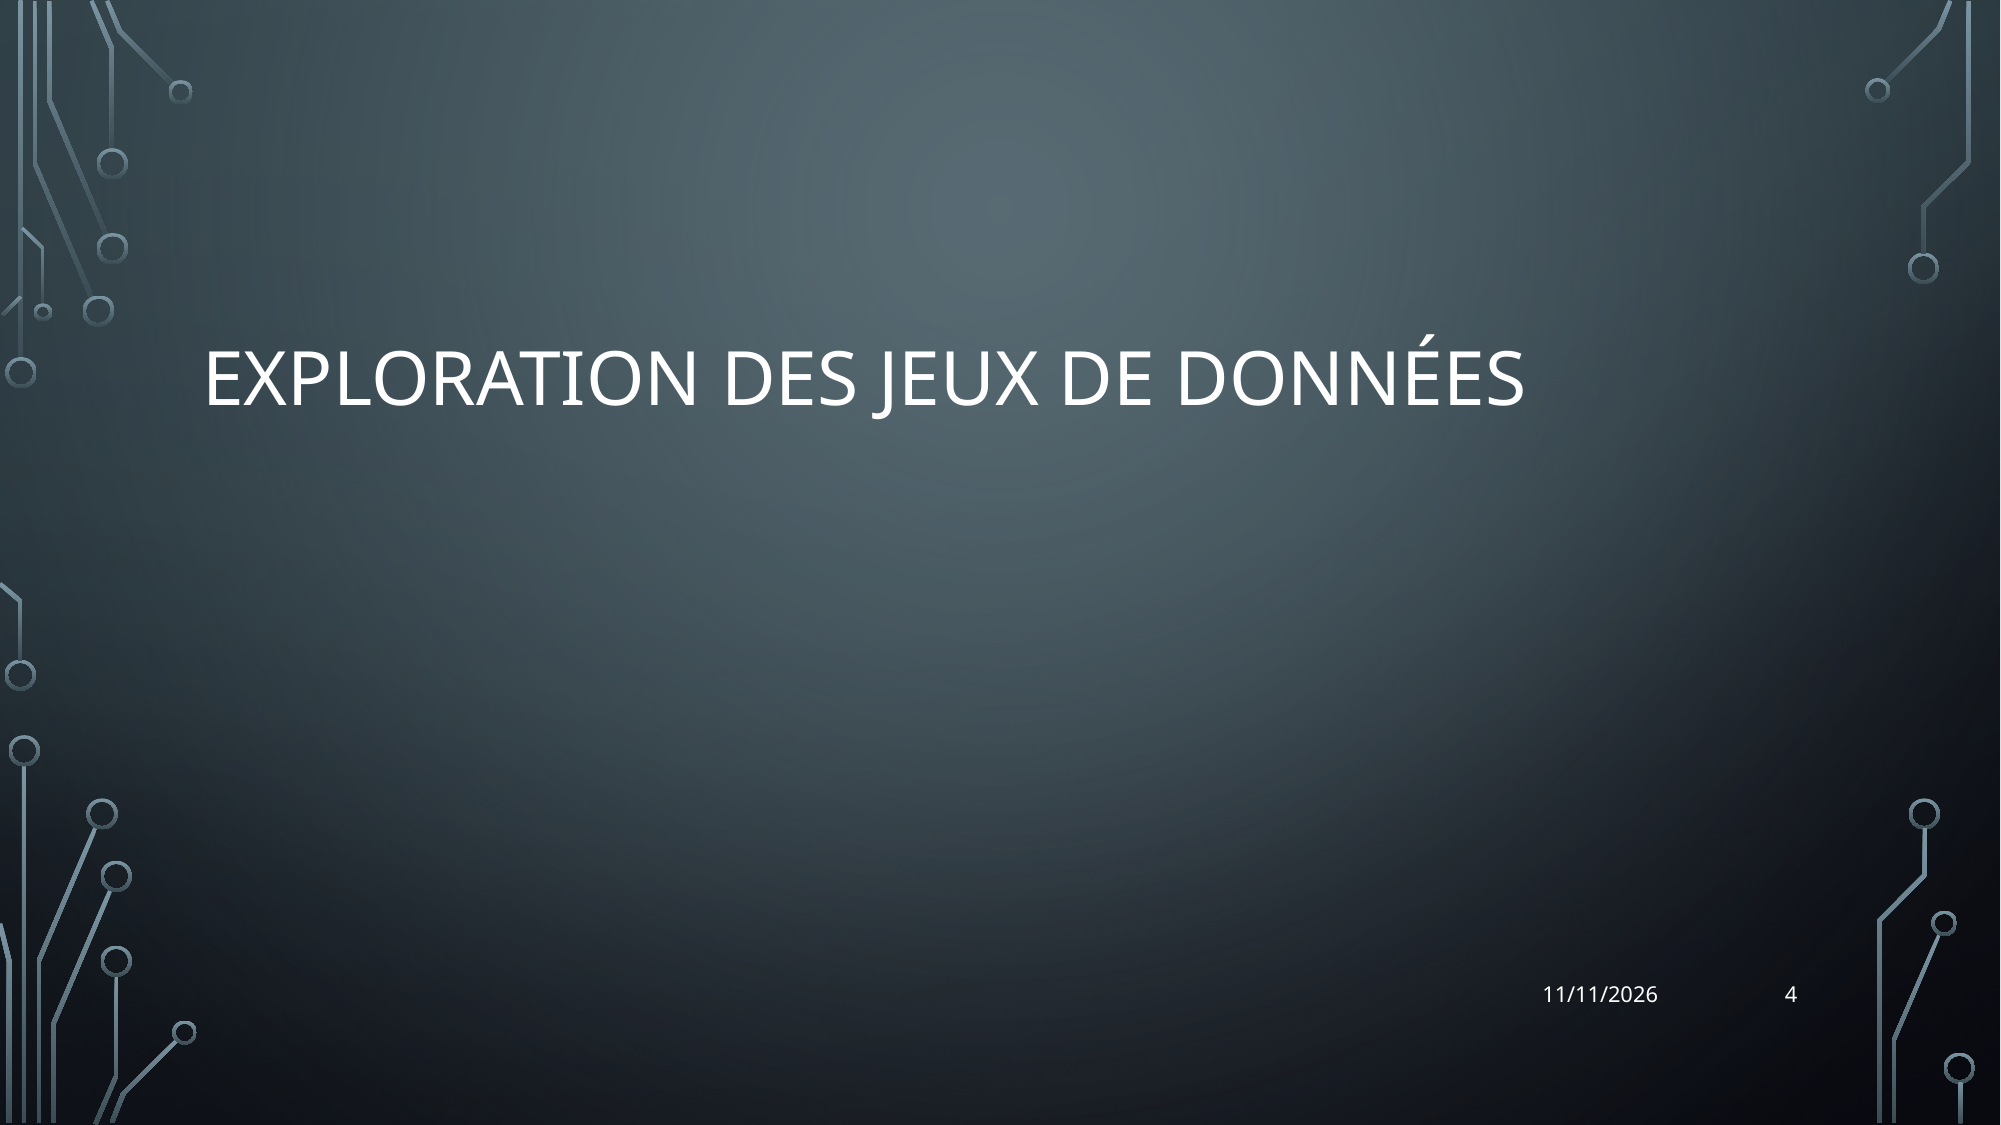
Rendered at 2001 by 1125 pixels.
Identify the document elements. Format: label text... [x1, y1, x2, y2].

title Exploration des jeux de données [187, 99, 1813, 663]
slide_number 4 [1685, 965, 1813, 1025]
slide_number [1223, 965, 1674, 1025]
